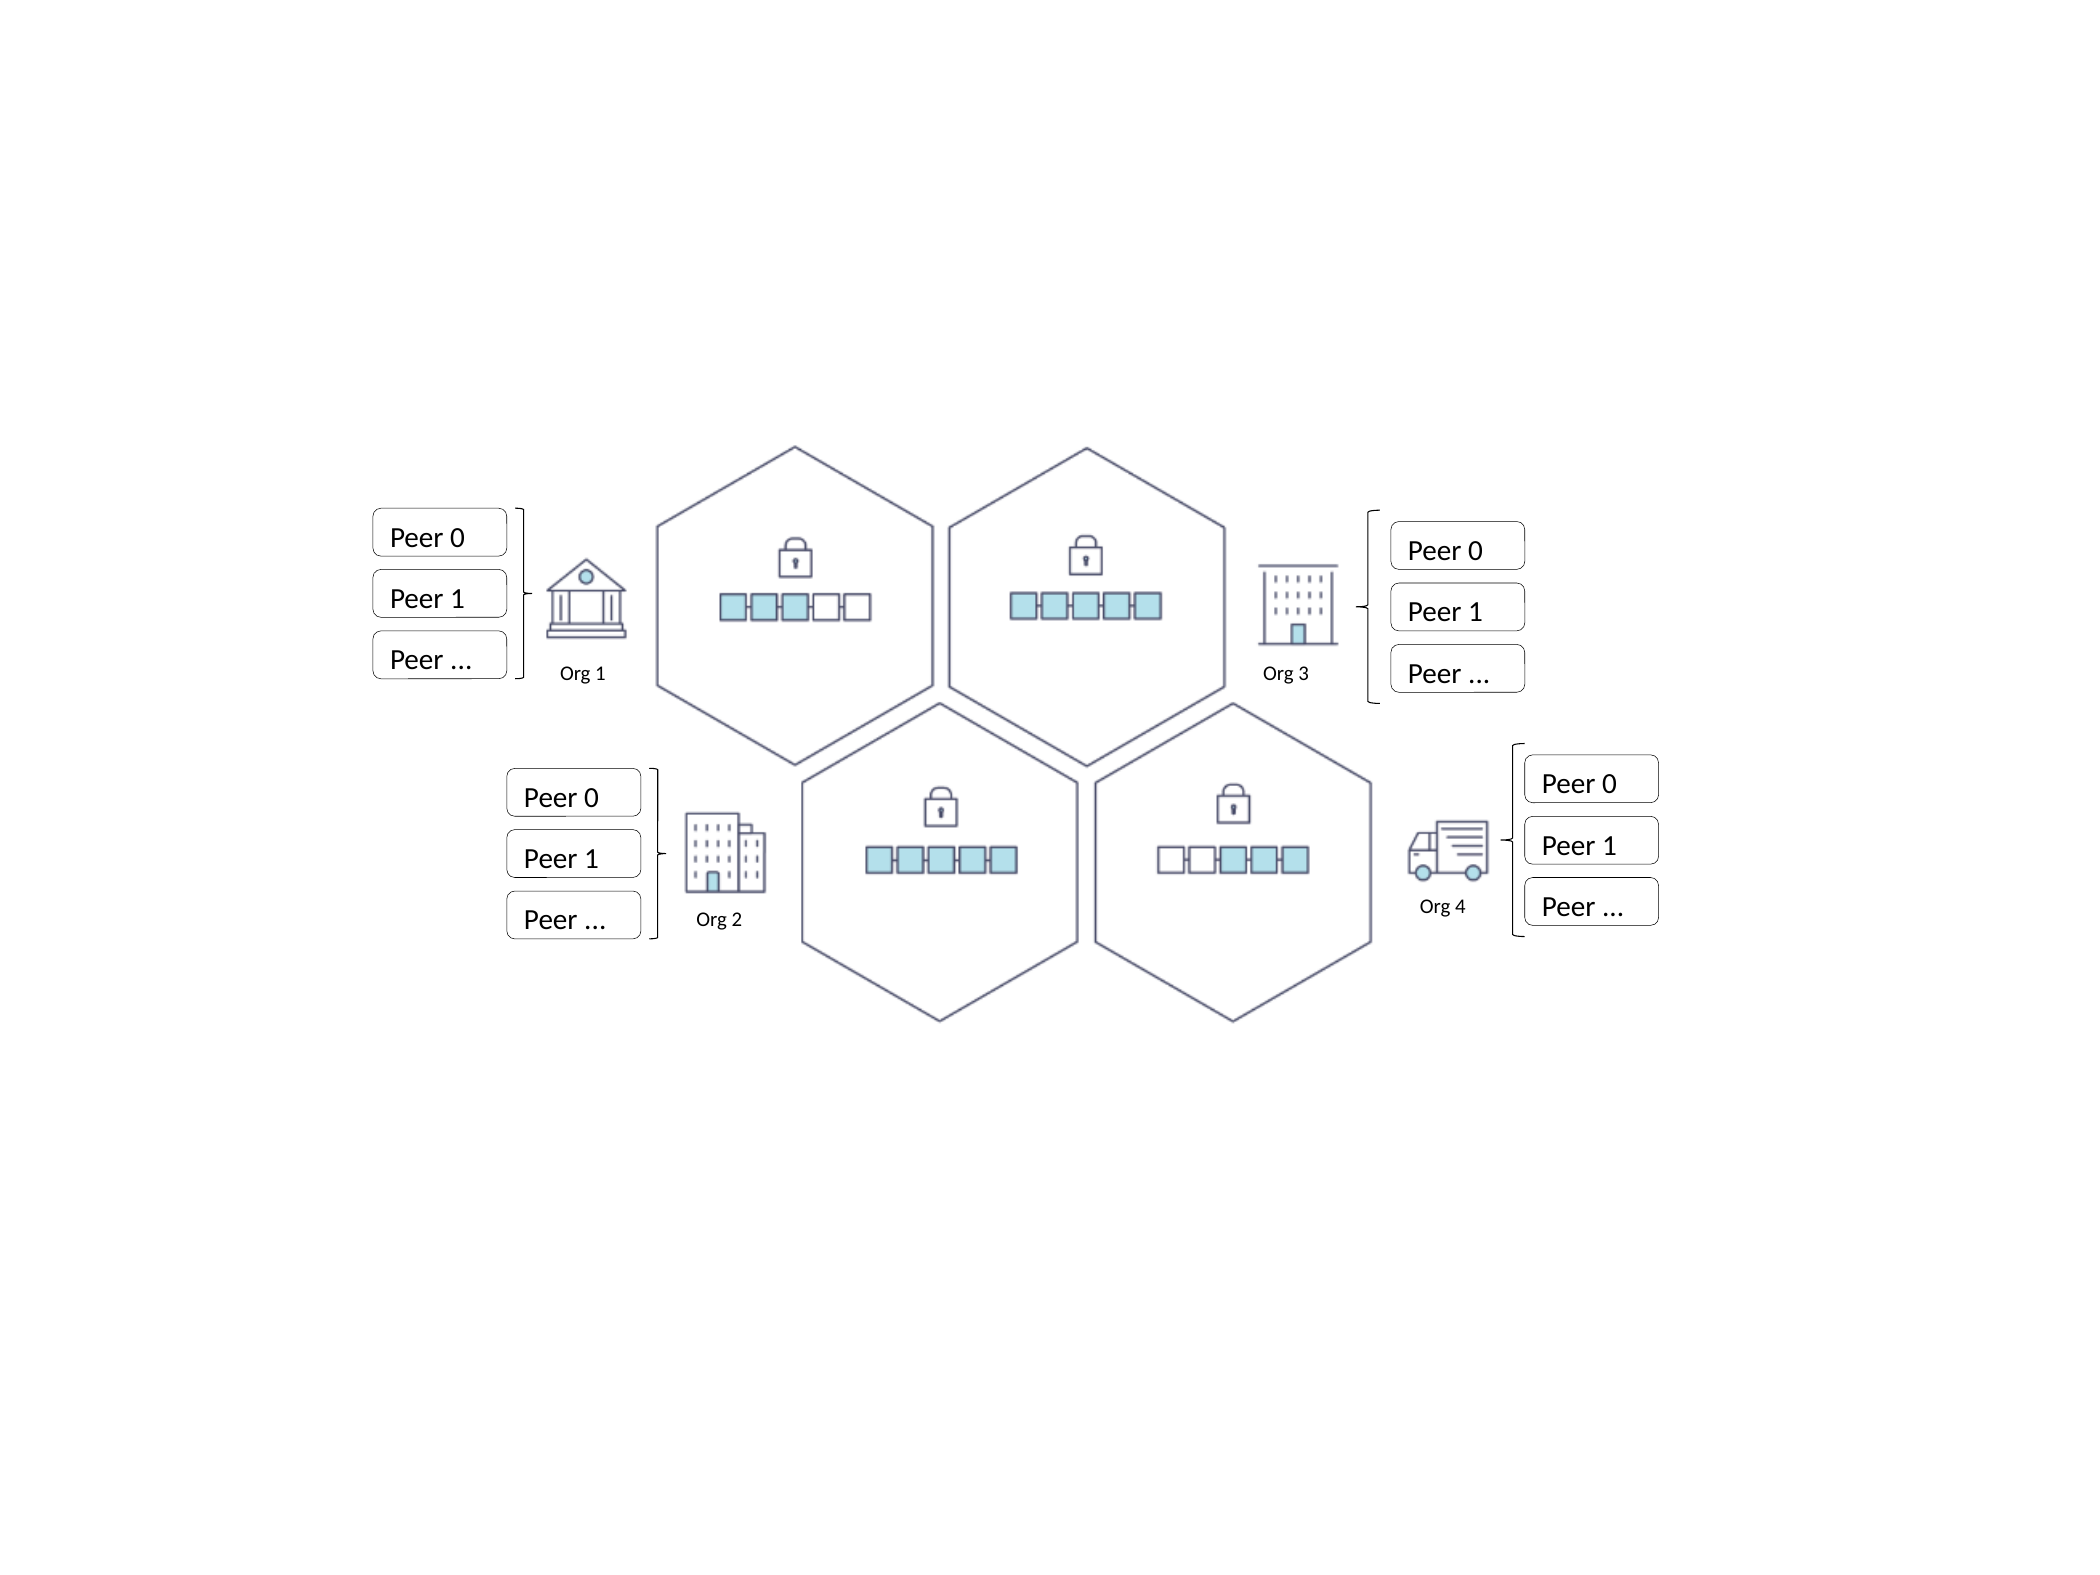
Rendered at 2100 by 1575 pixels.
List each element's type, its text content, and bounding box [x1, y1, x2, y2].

picture [481, 396, 1568, 1062]
text_box Peer 0 [371, 507, 481, 558]
text_box Peer ... [371, 629, 481, 680]
text_box Peer ... [1568, 876, 1660, 927]
text_box Peer 1 [1568, 815, 1660, 866]
text_box Peer 0 [1568, 753, 1660, 804]
text_box Peer 1 [371, 568, 481, 619]
